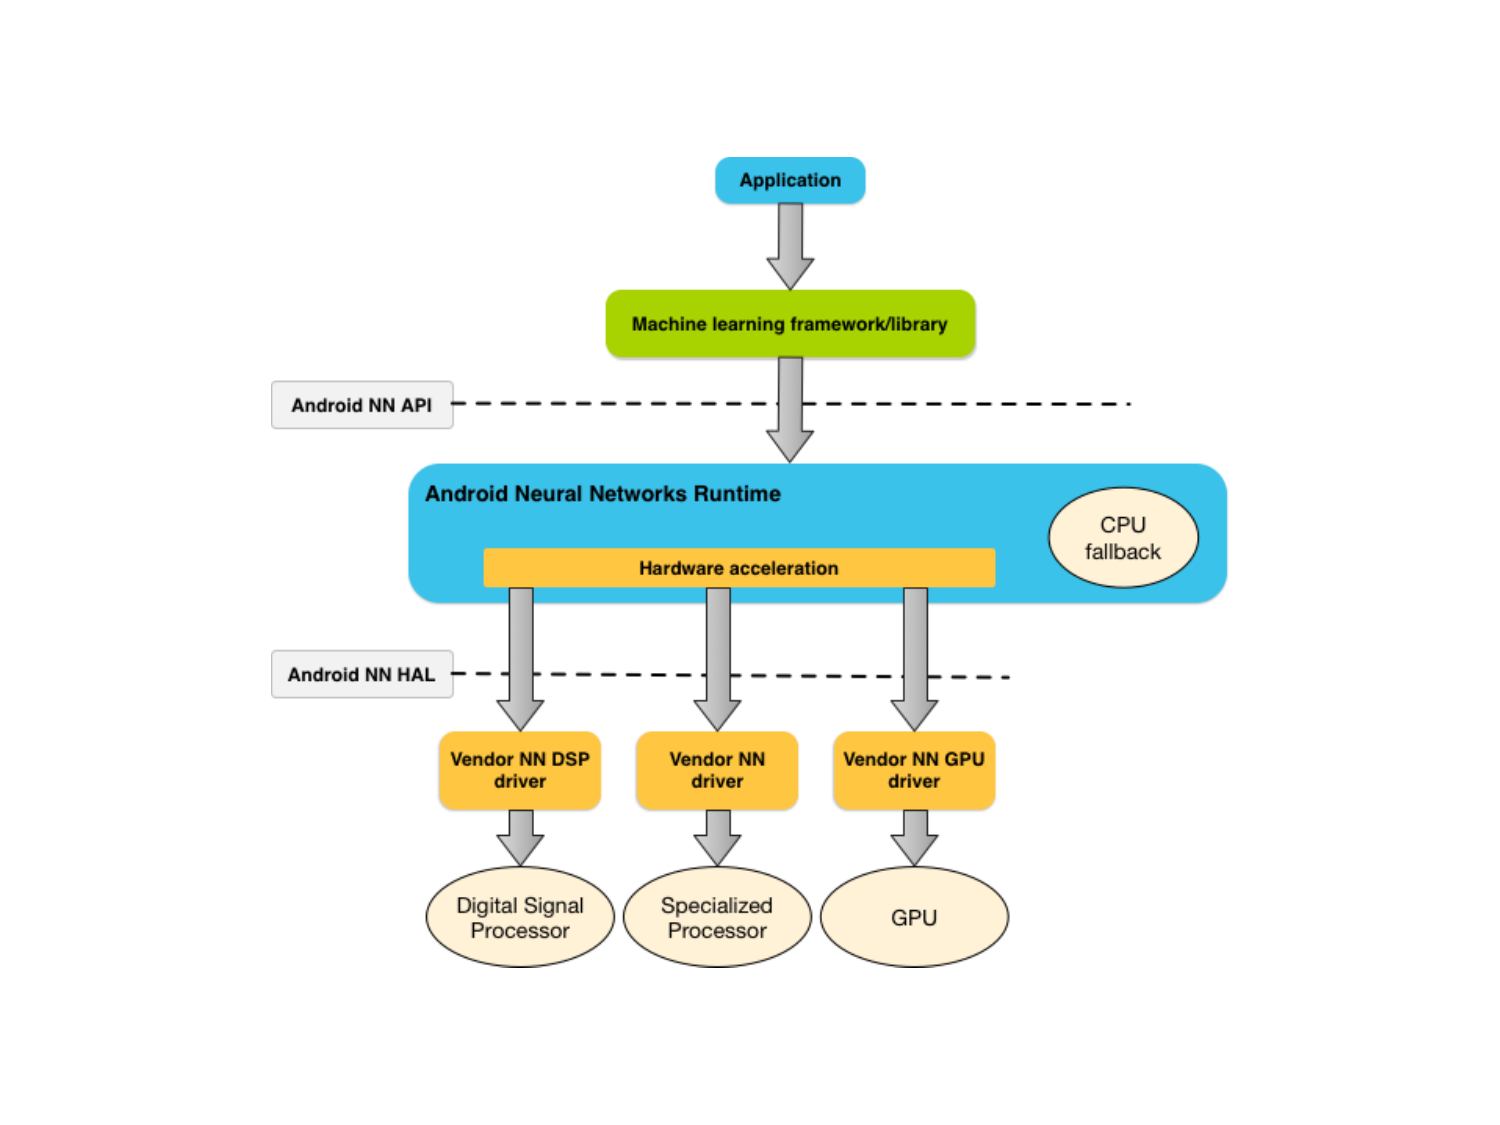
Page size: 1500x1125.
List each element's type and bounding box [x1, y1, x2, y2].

picture [271, 157, 1229, 968]
